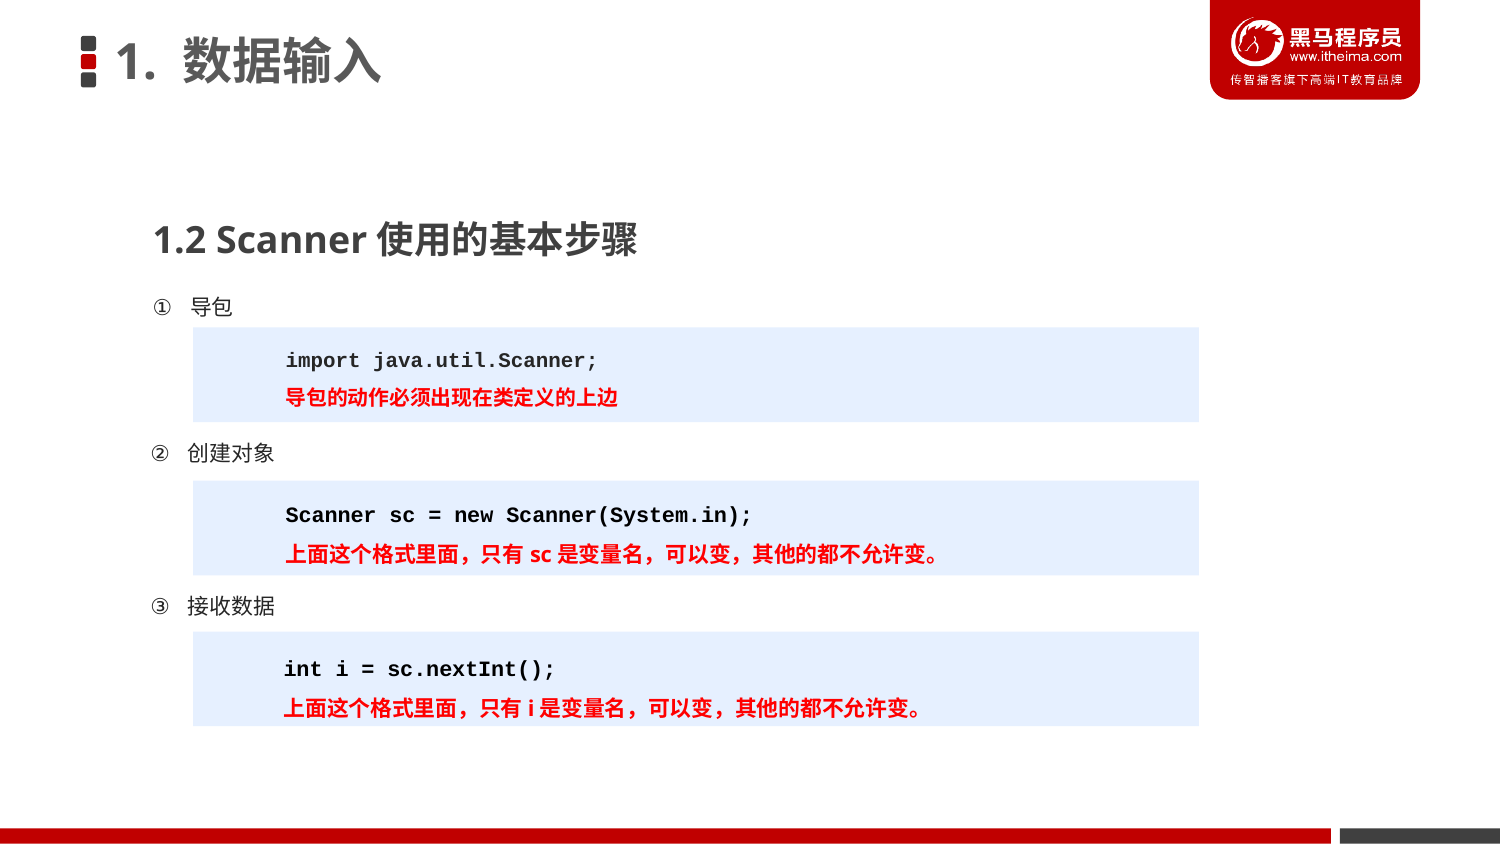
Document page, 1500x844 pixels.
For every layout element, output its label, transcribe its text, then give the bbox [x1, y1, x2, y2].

text_box 导包 [137, 272, 1067, 327]
text_box 1. 数据输入 [103, 0, 987, 130]
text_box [192, 631, 1200, 730]
picture [1212, 8, 1421, 94]
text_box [192, 327, 1200, 423]
text_box 1.2 Scanner使用的基本步骤 [138, 185, 715, 268]
text_box 创建对象 [135, 418, 1064, 473]
text_box 接收数据 [135, 572, 1064, 627]
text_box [192, 480, 1200, 576]
